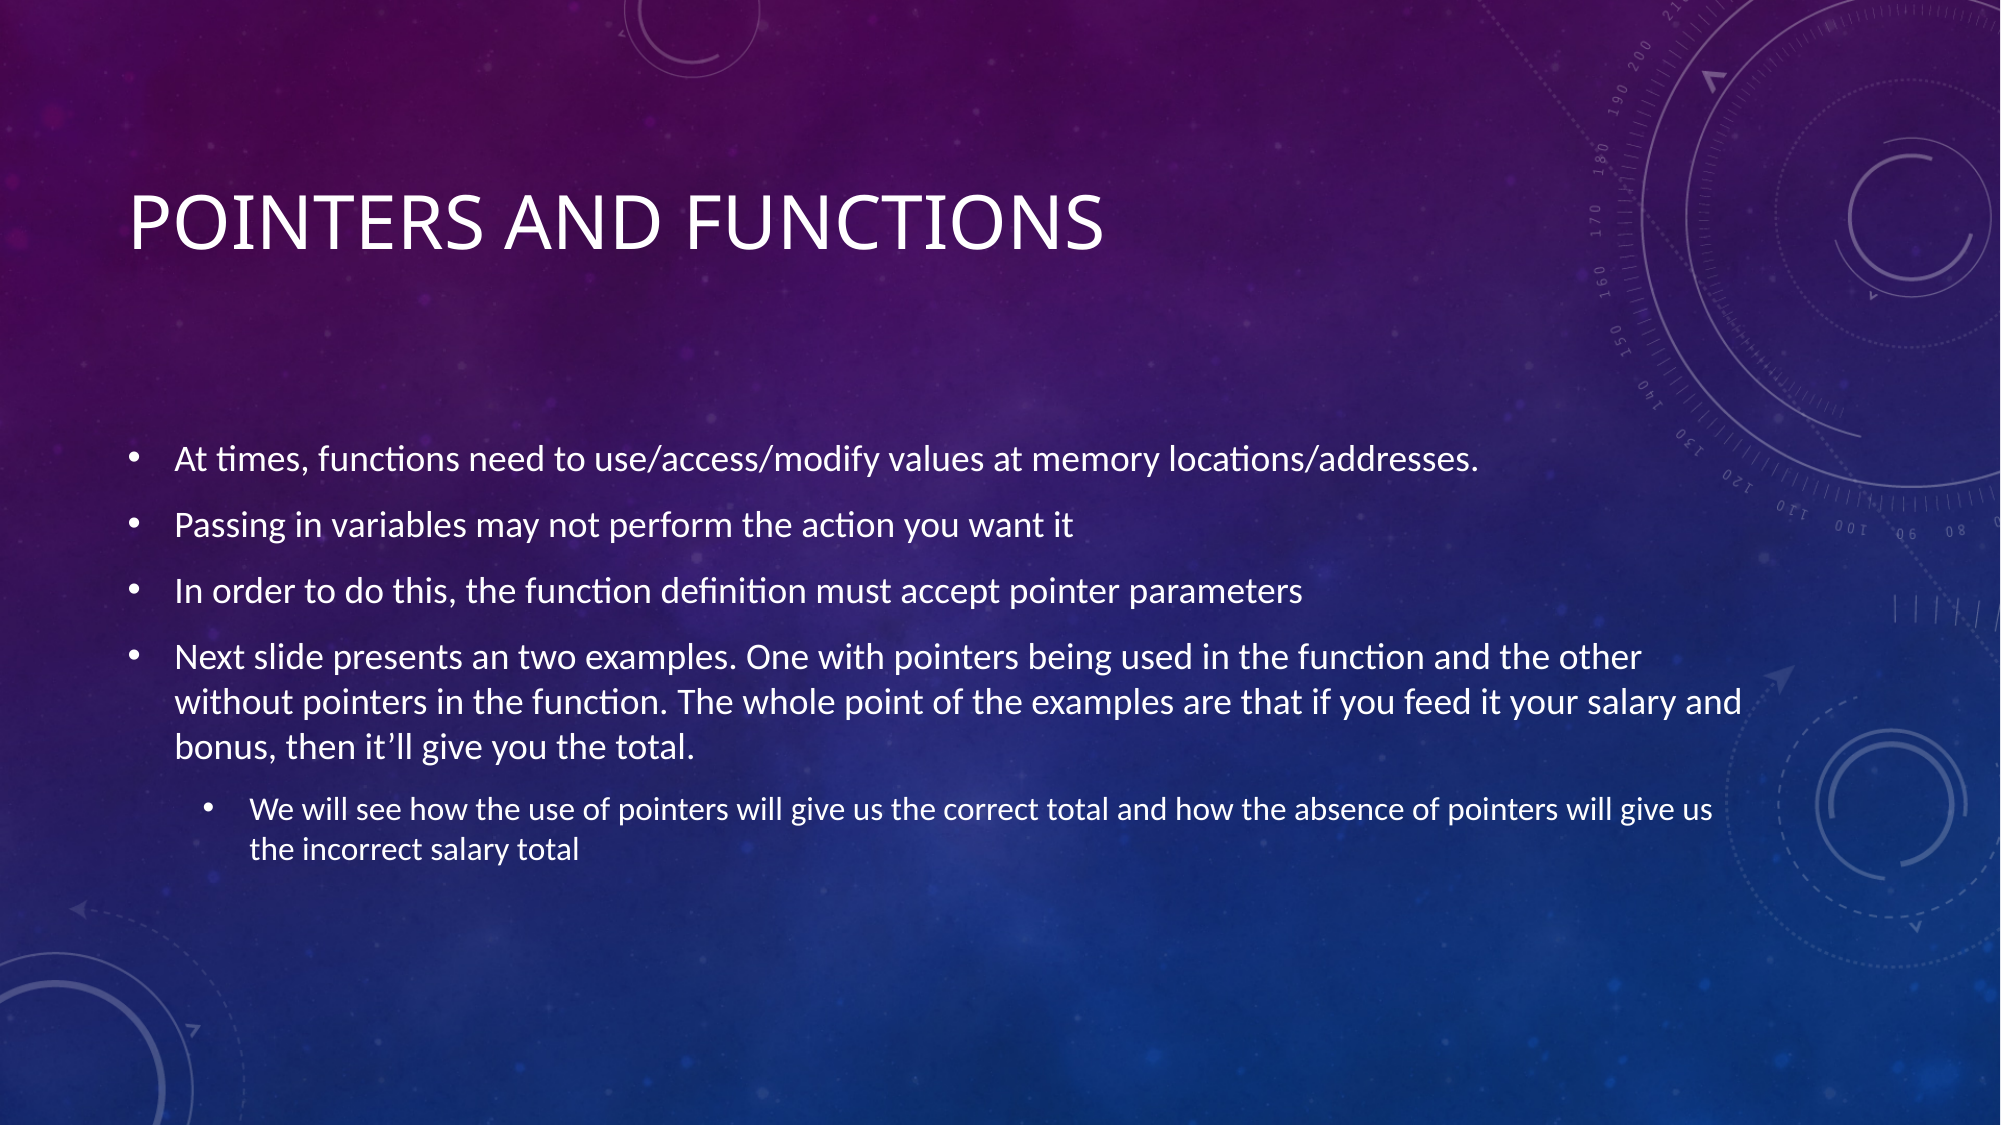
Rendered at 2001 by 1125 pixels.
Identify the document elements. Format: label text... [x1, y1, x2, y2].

list At times, functions need to use/access/modify values at memory locations/addresses. Passing in variables may not perform the action you want it In order to do this, the function definition must accept pointer parameters Next slide presents an two examples. One with pointers being used in the function and the other without pointers in the function. The whole point of the examples are that if you feed it your salary and bonus, then it’ll give you the total. We will see how the use of pointers will give us the correct total and how the absence of pointers will give us the incorrect salary total [112, 351, 1775, 950]
title Pointers and functions [112, 99, 1775, 339]
picture [0, 0, 2001, 1125]
